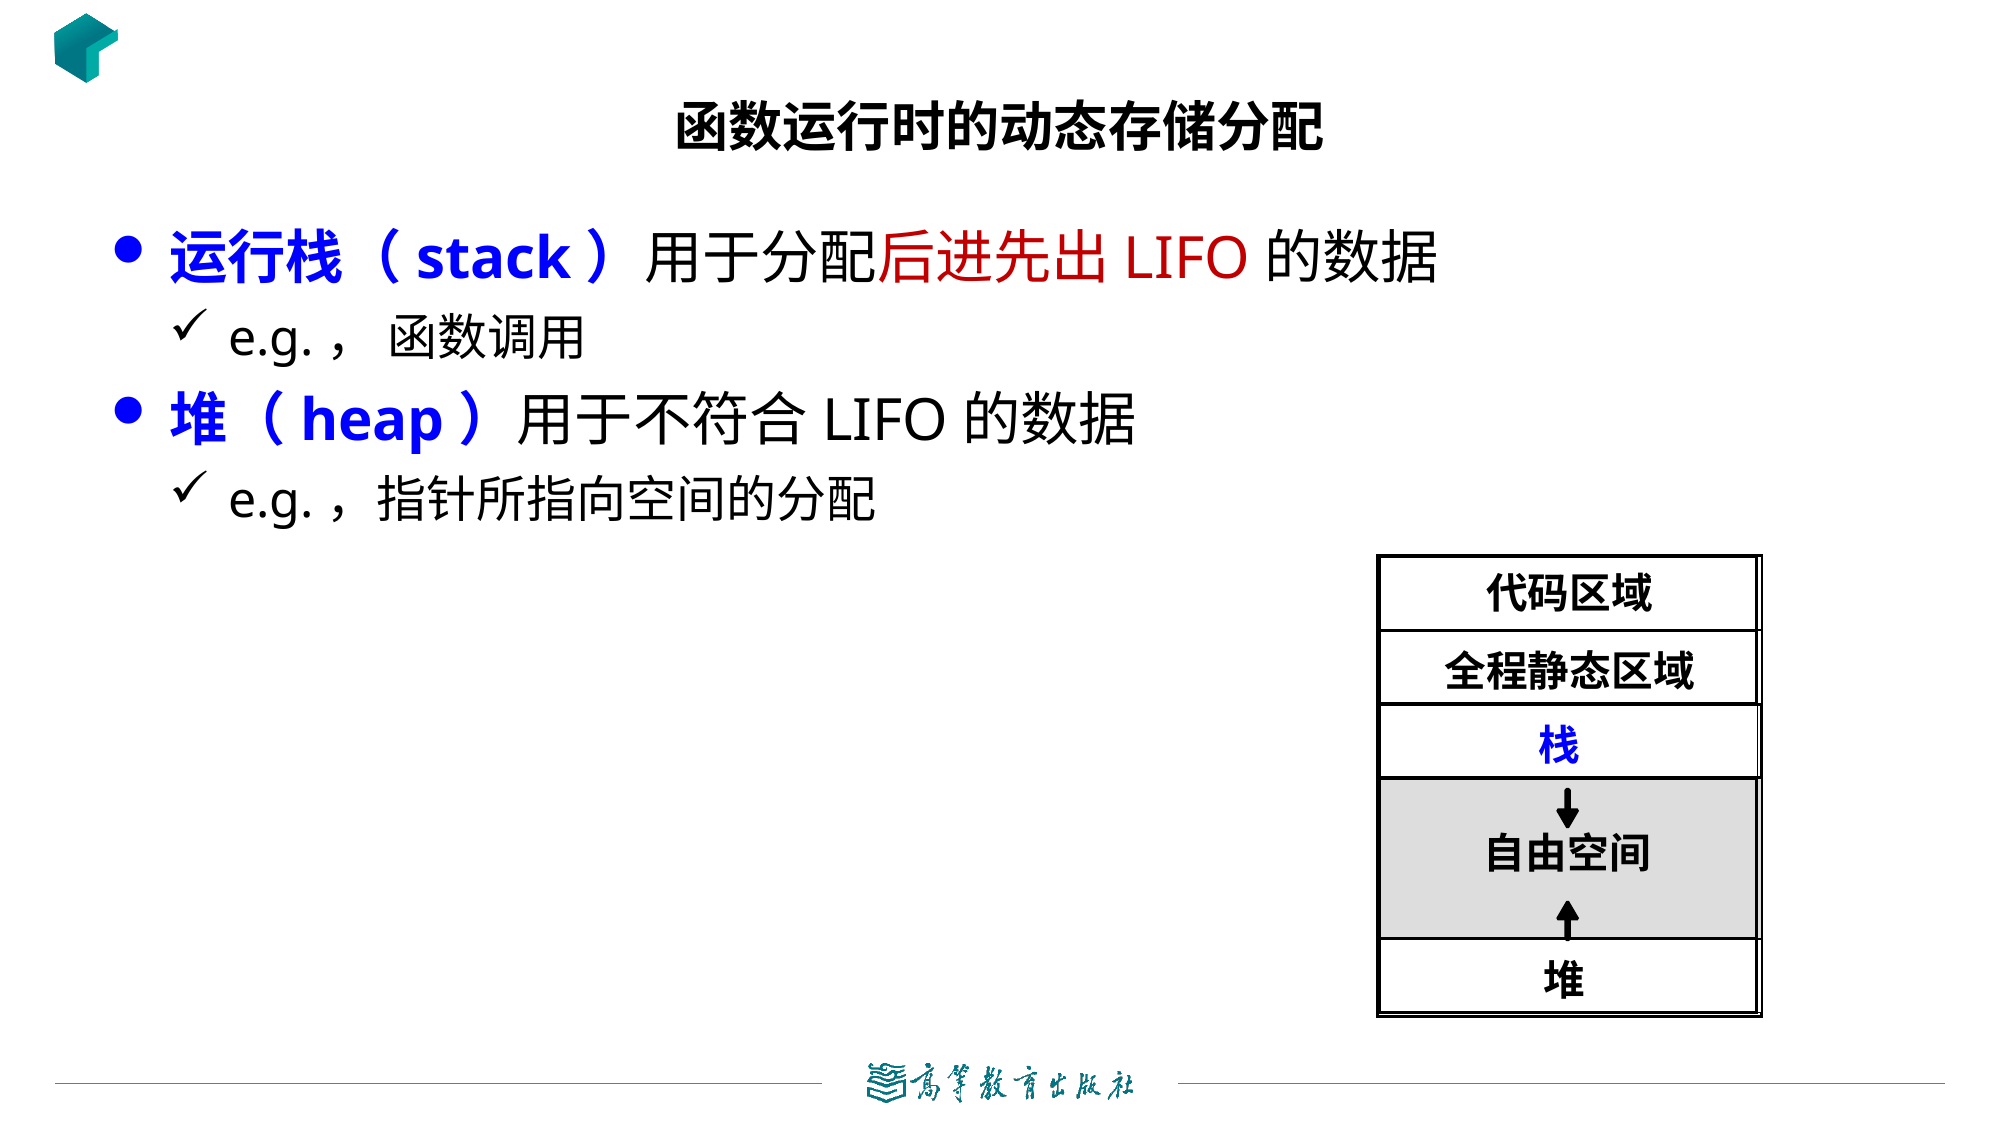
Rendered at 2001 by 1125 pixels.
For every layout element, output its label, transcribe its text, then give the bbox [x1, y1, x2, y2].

title 函数运行时的动态存储分配 [137, 92, 1863, 178]
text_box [1377, 555, 1762, 1017]
list 运行栈（stack）用于分配后进先出LIFO的数据 e.g.， 函数调用 堆（heap）用于不符合LIFO的数据 e.g.，指针所指向空间的分配 [95, 209, 1910, 1039]
picture [867, 1063, 1133, 1103]
